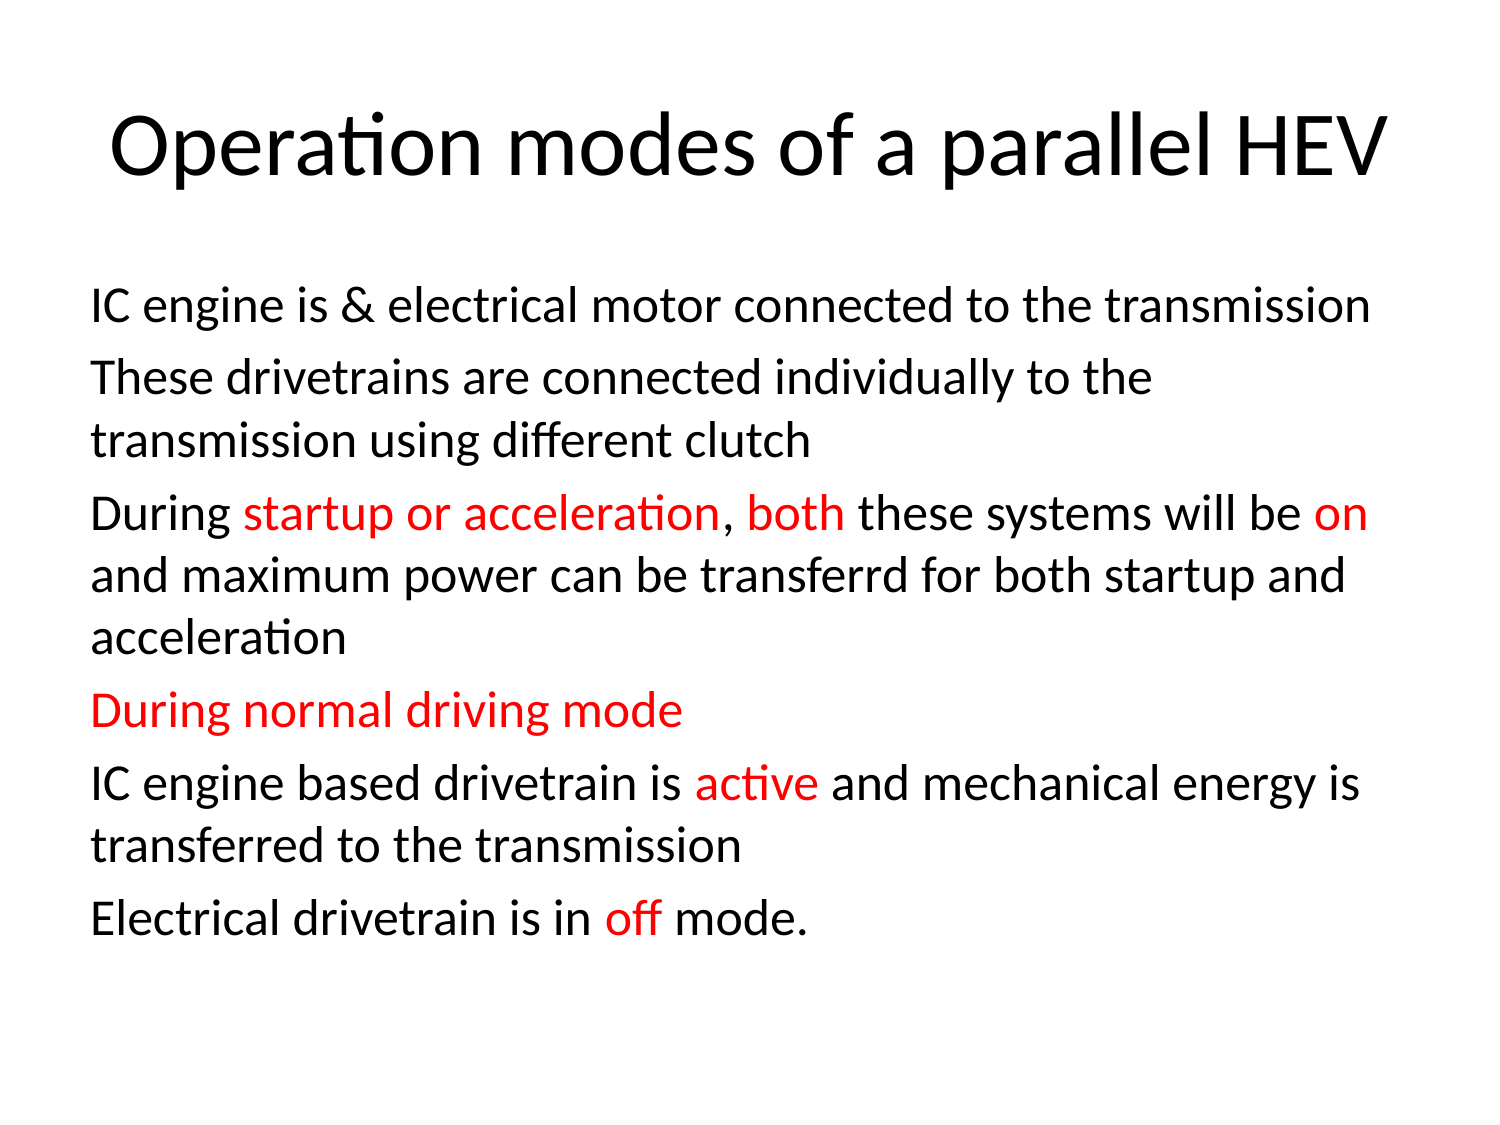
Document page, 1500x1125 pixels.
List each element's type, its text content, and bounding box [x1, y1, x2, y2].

list IC engine is & electrical motor connected to the transmission These drivetrains are connected individually to the transmission using different clutch During startup or acceleration, both these systems will be on and maximum power can be transferrd for both startup and acceleration During normal driving mode IC engine based drivetrain is active and mechanical energy is transferred to the transmission Electrical drivetrain is in off mode. [75, 262, 1425, 1005]
title Operation modes of a parallel HEV [75, 45, 1425, 233]
